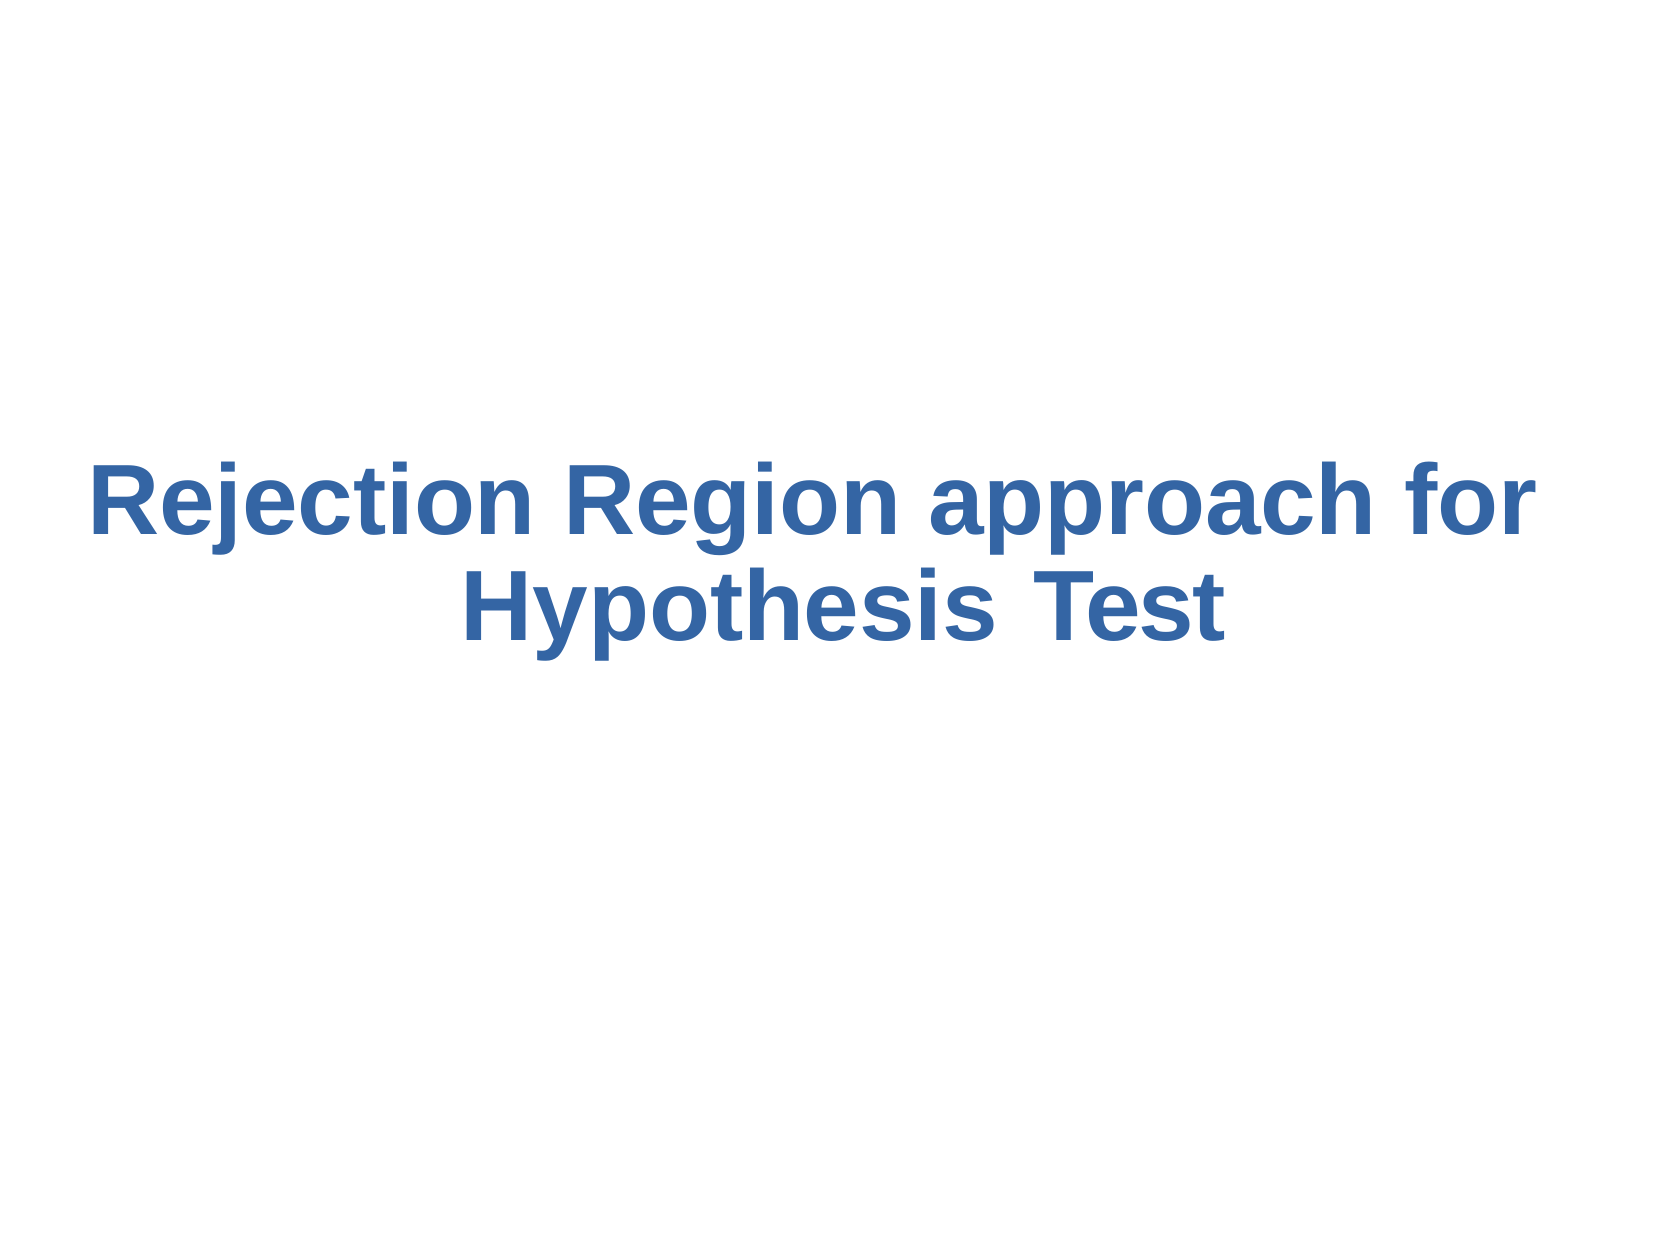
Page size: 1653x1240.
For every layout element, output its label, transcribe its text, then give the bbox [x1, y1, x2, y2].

title Rejection Region approach for Hypothesis Test [85, 431, 1546, 661]
